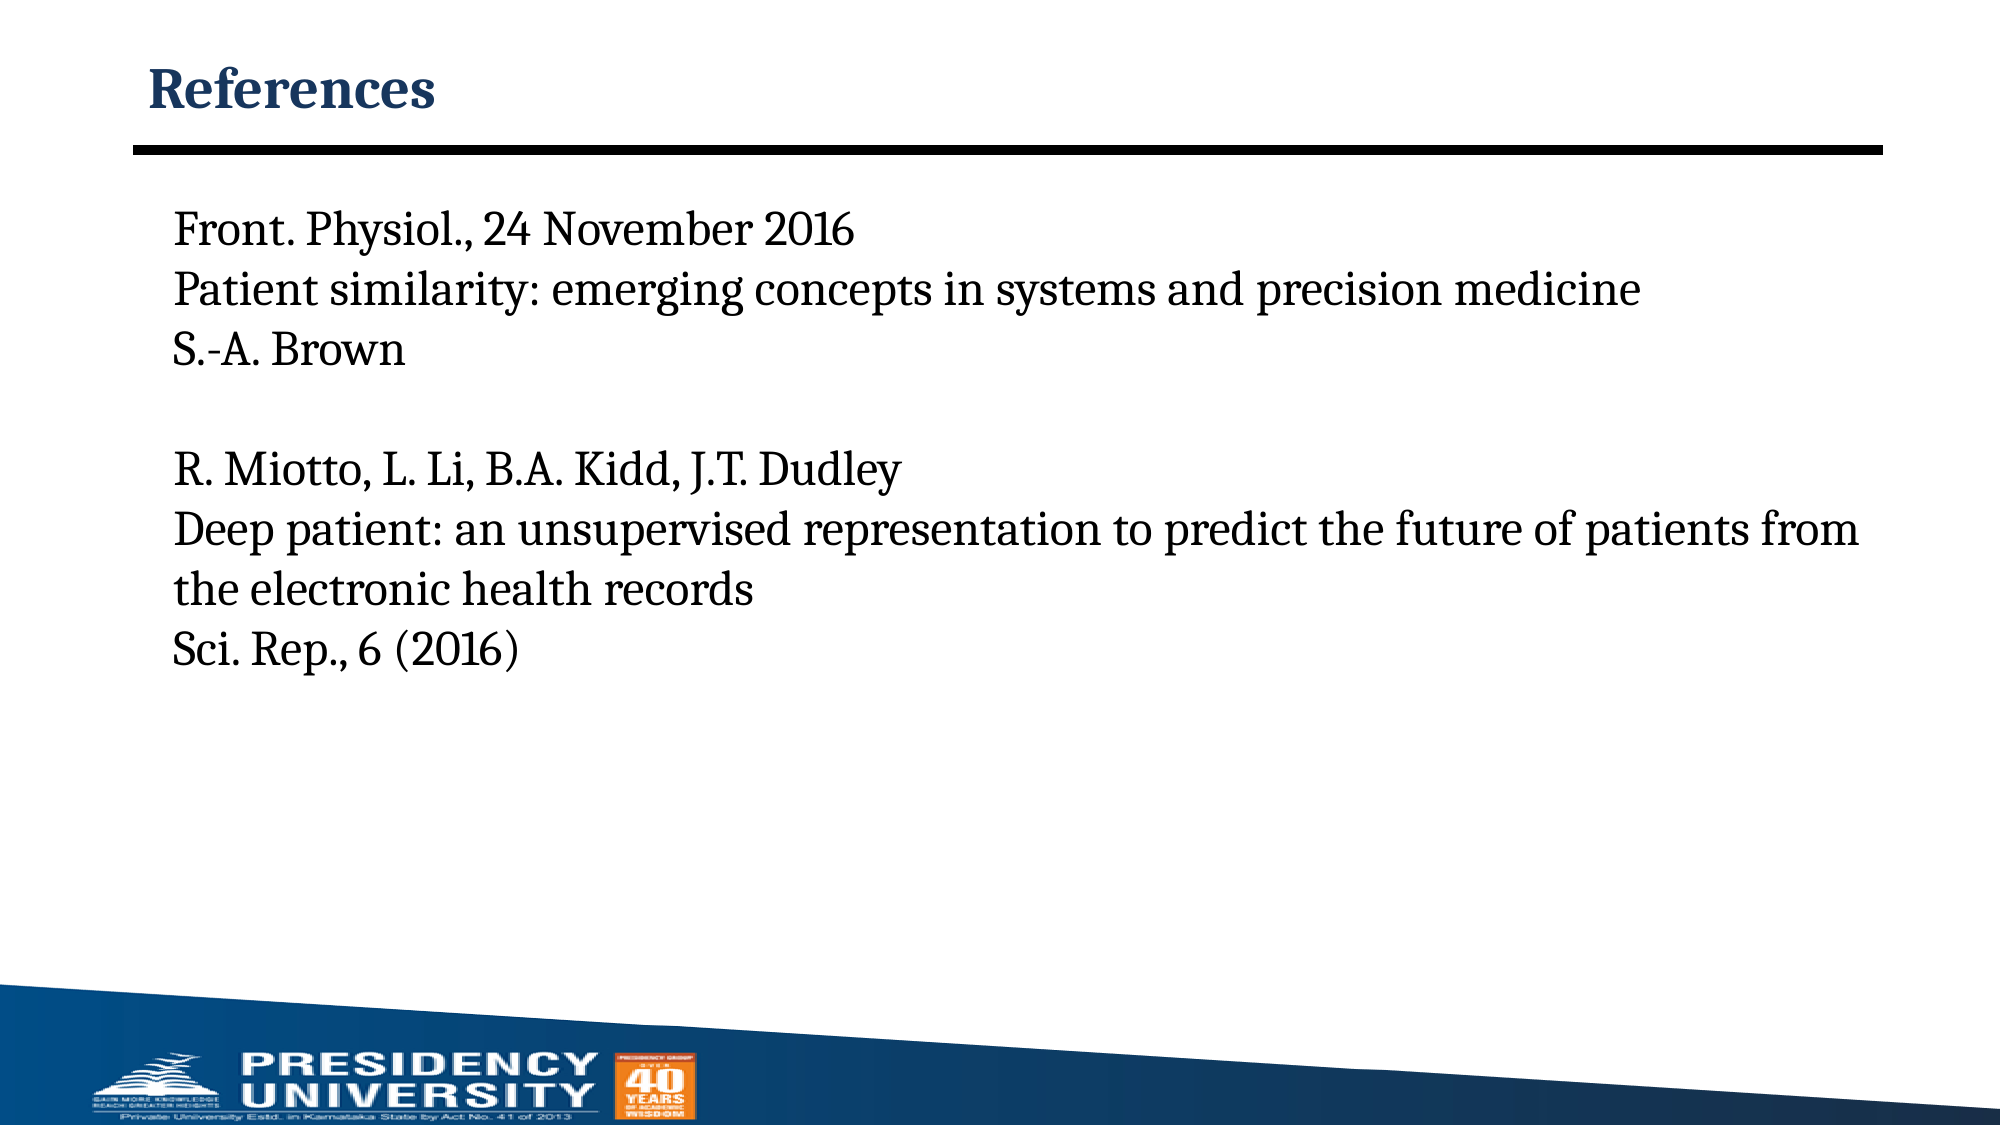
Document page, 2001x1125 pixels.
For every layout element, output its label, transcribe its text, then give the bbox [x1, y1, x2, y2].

list Front. Physiol., 24 November 2016 Patient similarity: emerging concepts in systems and precision medicine S.-A. Brown R. Miotto, L. Li, B.A. Kidd, J.T. Dudley Deep patient: an unsupervised representation to predict the future of patients from the electronic health records Sci. Rep., 6 (2016) [133, 187, 1884, 1000]
title References [133, 45, 1884, 125]
picture [0, 982, 2000, 1125]
